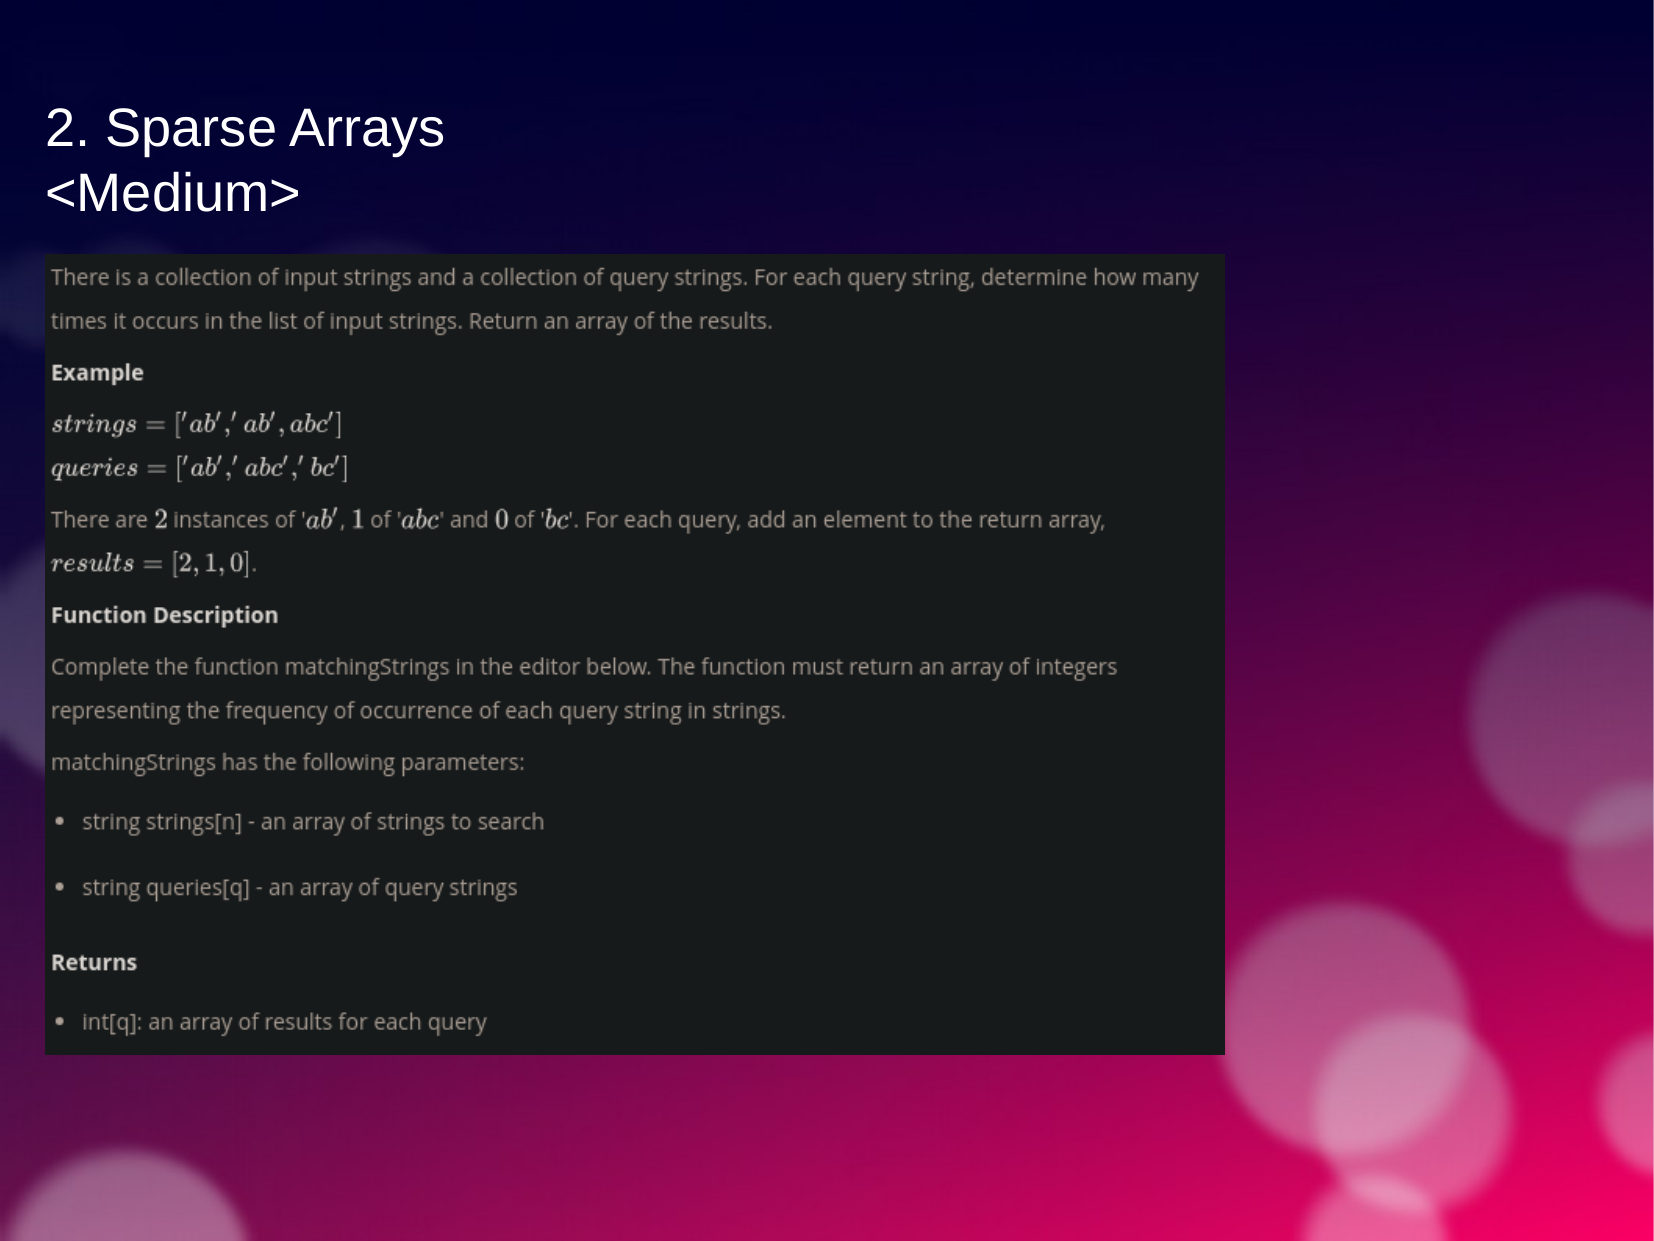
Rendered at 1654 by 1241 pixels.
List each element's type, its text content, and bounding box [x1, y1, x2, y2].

picture [0, 0, 1654, 1241]
text_box 2. Sparse Arrays <Medium> [44, 29, 615, 254]
